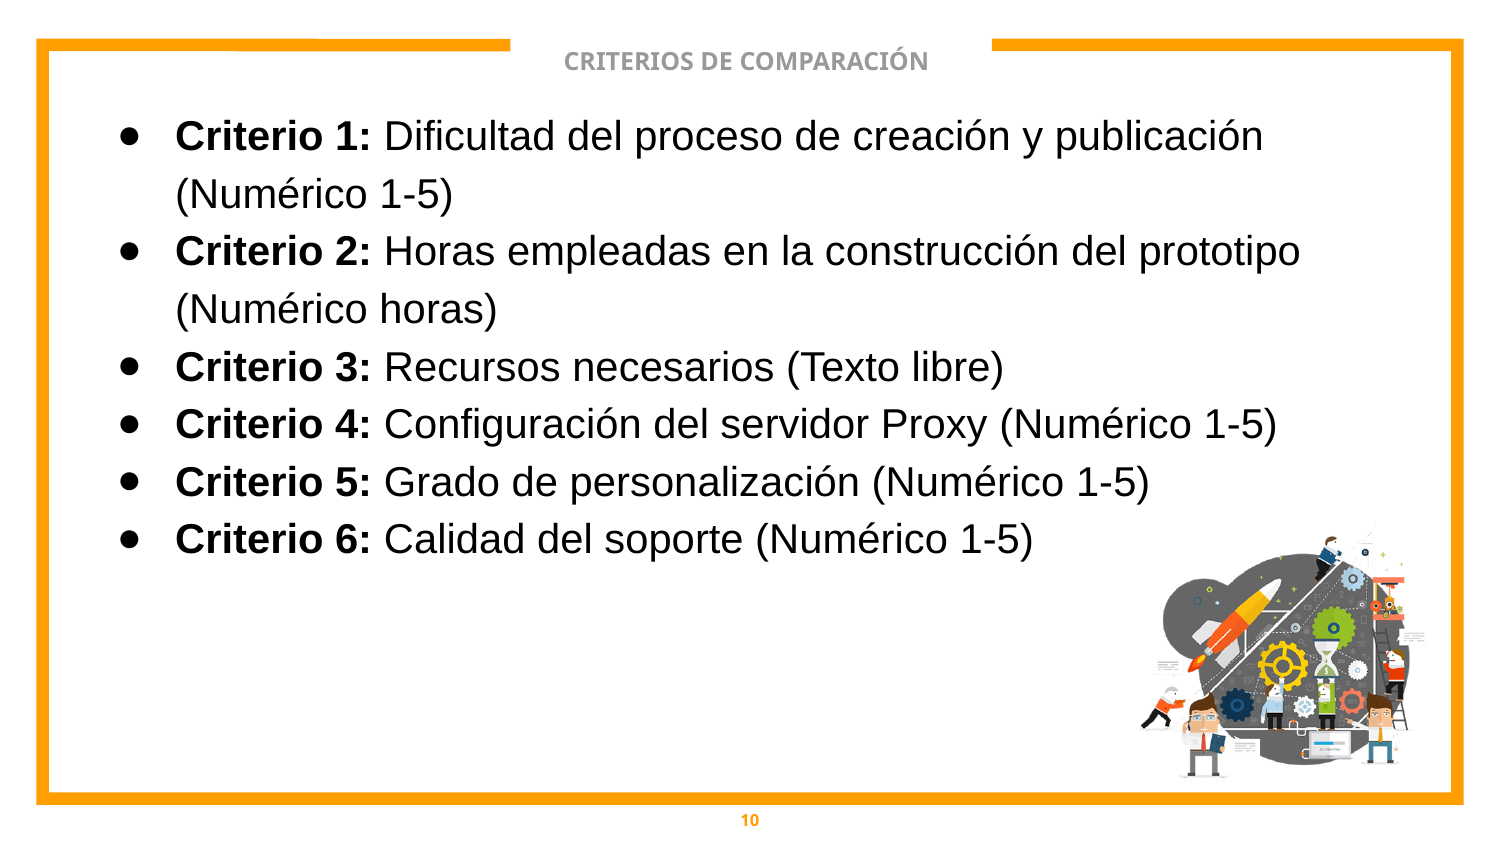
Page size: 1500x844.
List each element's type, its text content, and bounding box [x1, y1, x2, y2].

slide_number 10 [0, 798, 1500, 844]
picture [1057, 517, 1452, 788]
list Criterio 1: Dificultad del proceso de creación y publicación (Numérico 1-5) Criterio 2: Horas empleadas en la construcción del prototipo (Numérico horas) Criterio 3: Recursos necesarios (Texto libre) Criterio 4: Configuración del servidor Proxy (Numérico 1-5) Criterio 5: Grado de personalización (Numérico 1-5) Criterio 6: Calidad del soporte (Numérico 1-5) [85, 86, 1415, 786]
title CRITERIOS DE COMPARACIÓN [531, 0, 969, 86]
